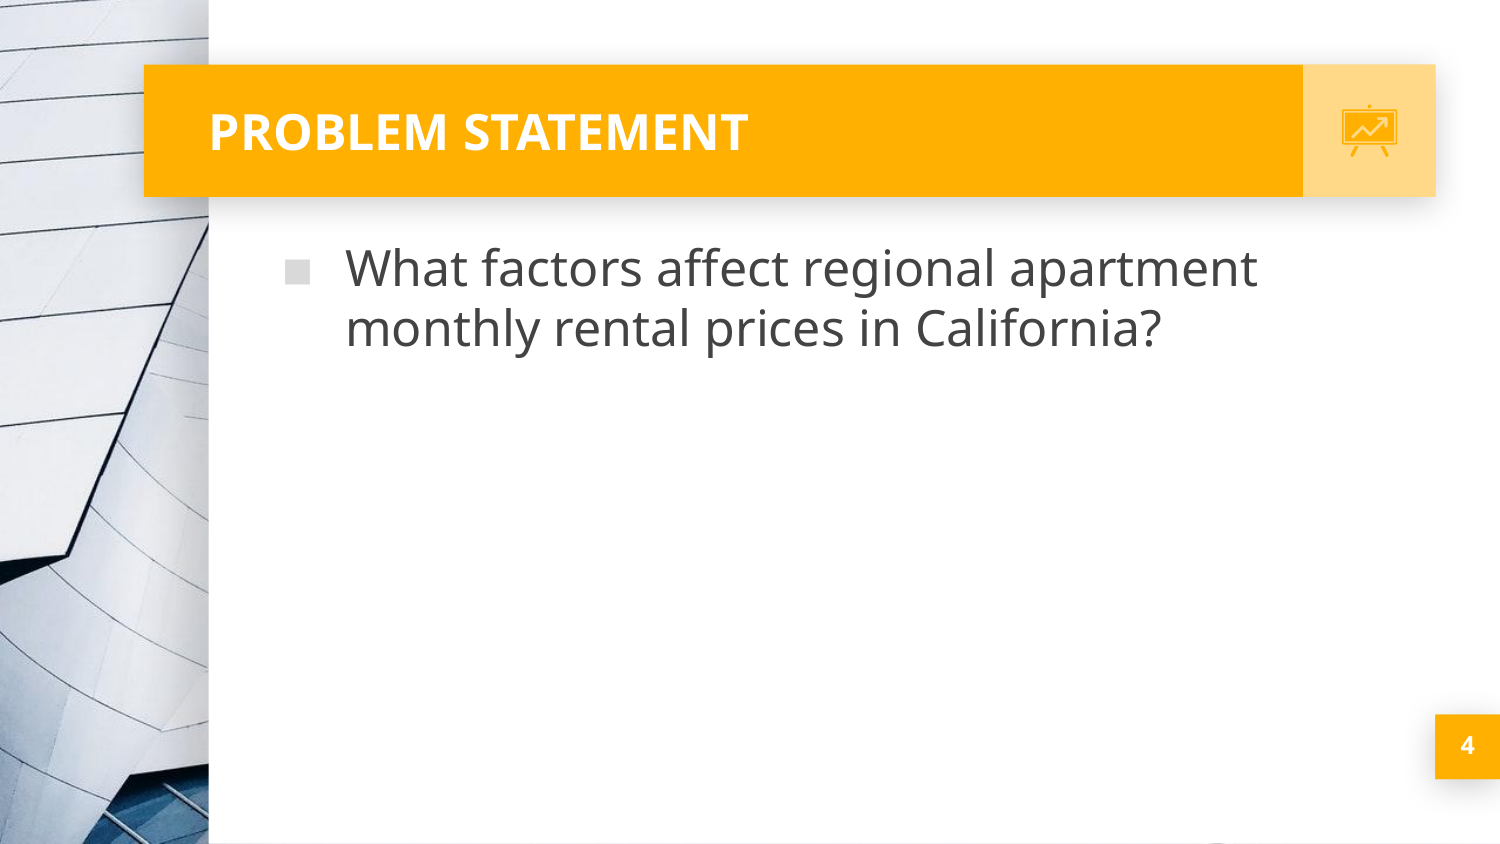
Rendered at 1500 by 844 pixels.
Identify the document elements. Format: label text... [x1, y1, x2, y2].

picture [0, 0, 208, 844]
list What factors affect regional apartment monthly rental prices in California? [255, 221, 1418, 704]
slide_number 4 [1435, 714, 1500, 780]
title PROBLEM STATEMENT [193, 64, 1300, 197]
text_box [1341, 104, 1398, 157]
